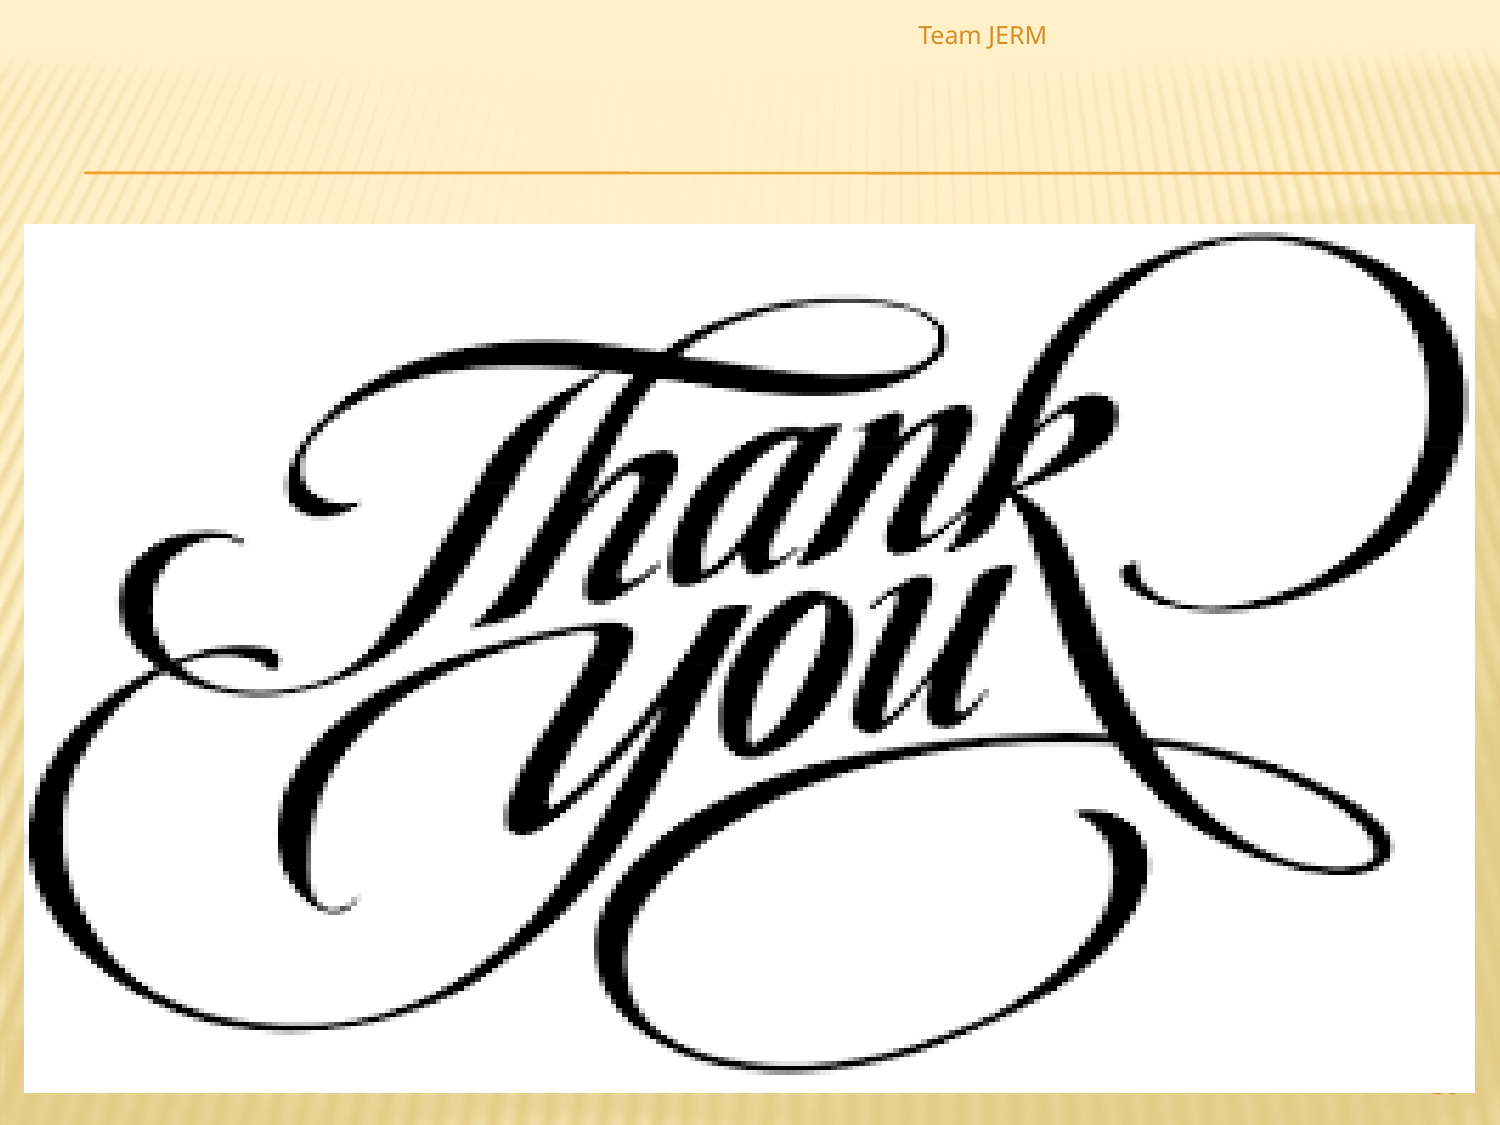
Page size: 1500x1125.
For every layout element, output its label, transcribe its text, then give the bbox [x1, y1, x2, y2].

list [24, 224, 1476, 1094]
footer Team JERM [587, 12, 1063, 60]
